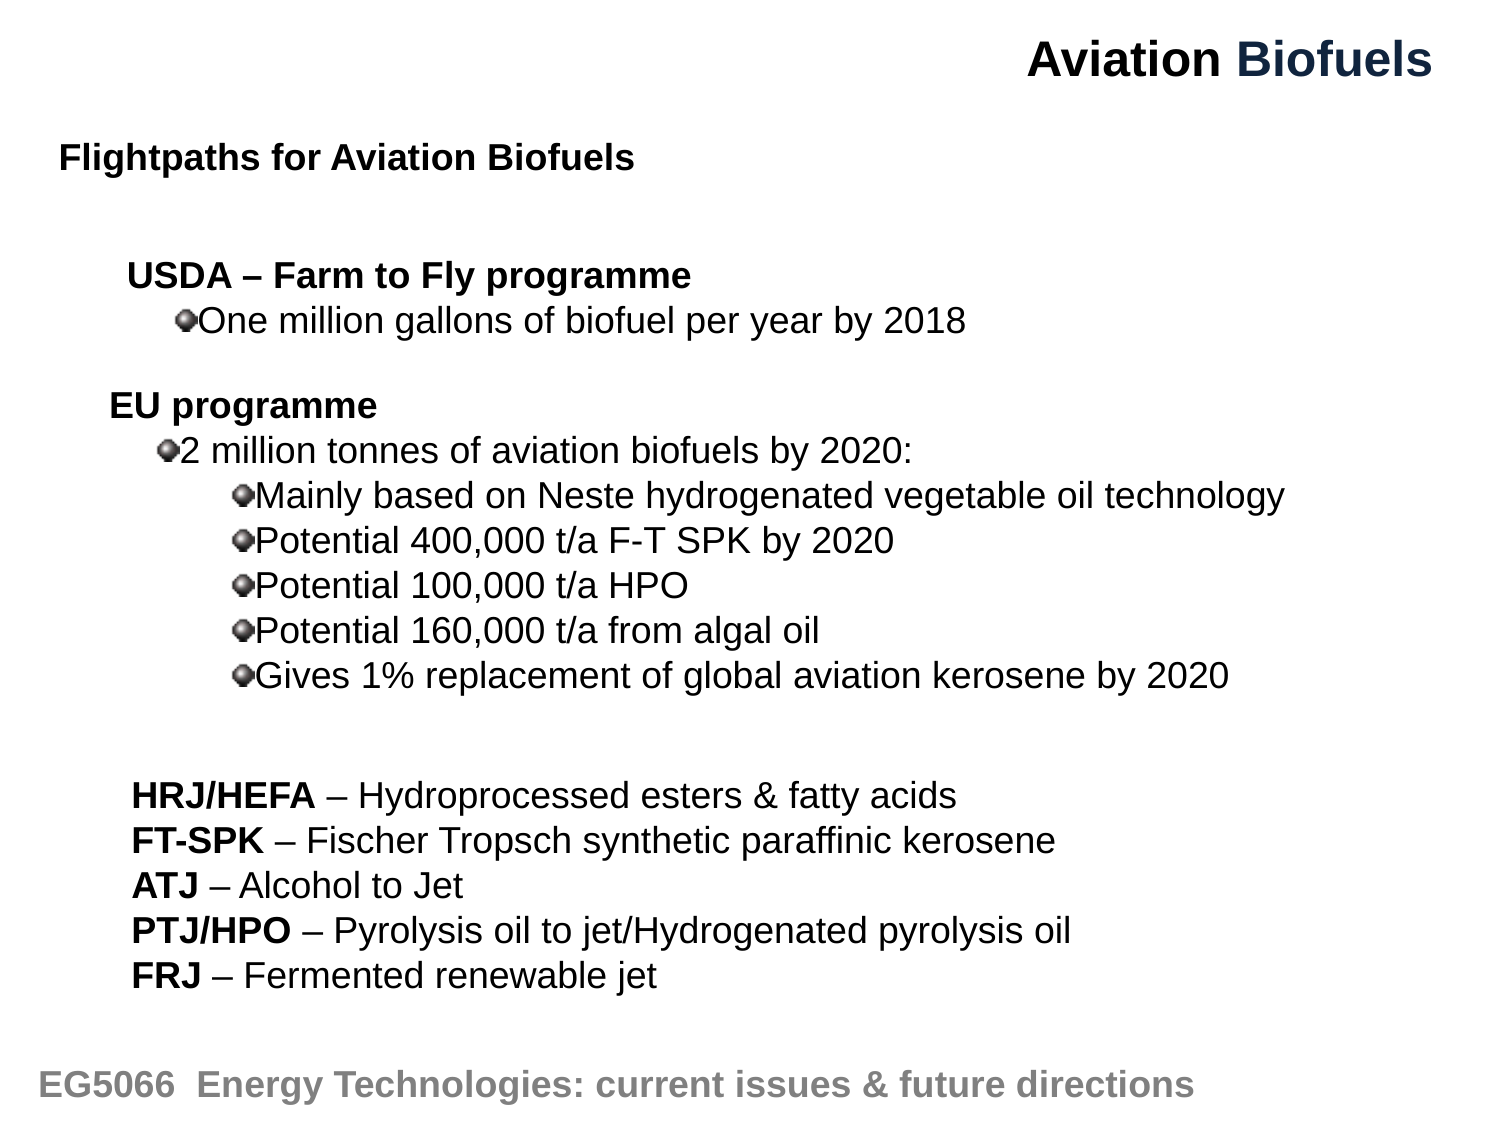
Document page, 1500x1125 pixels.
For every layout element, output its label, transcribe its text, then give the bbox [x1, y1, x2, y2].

text_box Flightpaths for Aviation Biofuels [43, 125, 651, 186]
text_box EG5066 Energy Technologies: current issues & future directions [23, 1052, 1313, 1113]
picture [228, 525, 255, 552]
picture [153, 435, 180, 462]
text_box EU programme 2 million tonnes of aviation biofuels by 2020: Mainly based on Neste hydrogenated vegetable oil technology Potential 400,000 t/a F-T SPK by 2020 Potential 100,000 t/a HPO Potential 160,000 t/a from algal oil Gives 1% replacement of global aviation kerosene by 2020 [94, 373, 1301, 704]
picture [228, 570, 255, 597]
picture [228, 480, 255, 507]
text_box Aviation Biofuels [1011, 19, 1449, 94]
picture [228, 615, 255, 642]
text_box USDA – Farm to Fly programme One million gallons of biofuel per year by 2018 [112, 243, 1140, 349]
text_box HRJ/HEFA – Hydroprocessed esters & fatty acids FT-SPK – Fischer Tropsch synthetic paraffinic kerosene ATJ – Alcohol to Jet PTJ/HPO – Pyrolysis oil to jet/Hydrogenated pyrolysis oil FRJ – Fermented renewable jet [116, 763, 1087, 1003]
picture [228, 660, 255, 687]
picture [171, 305, 198, 332]
